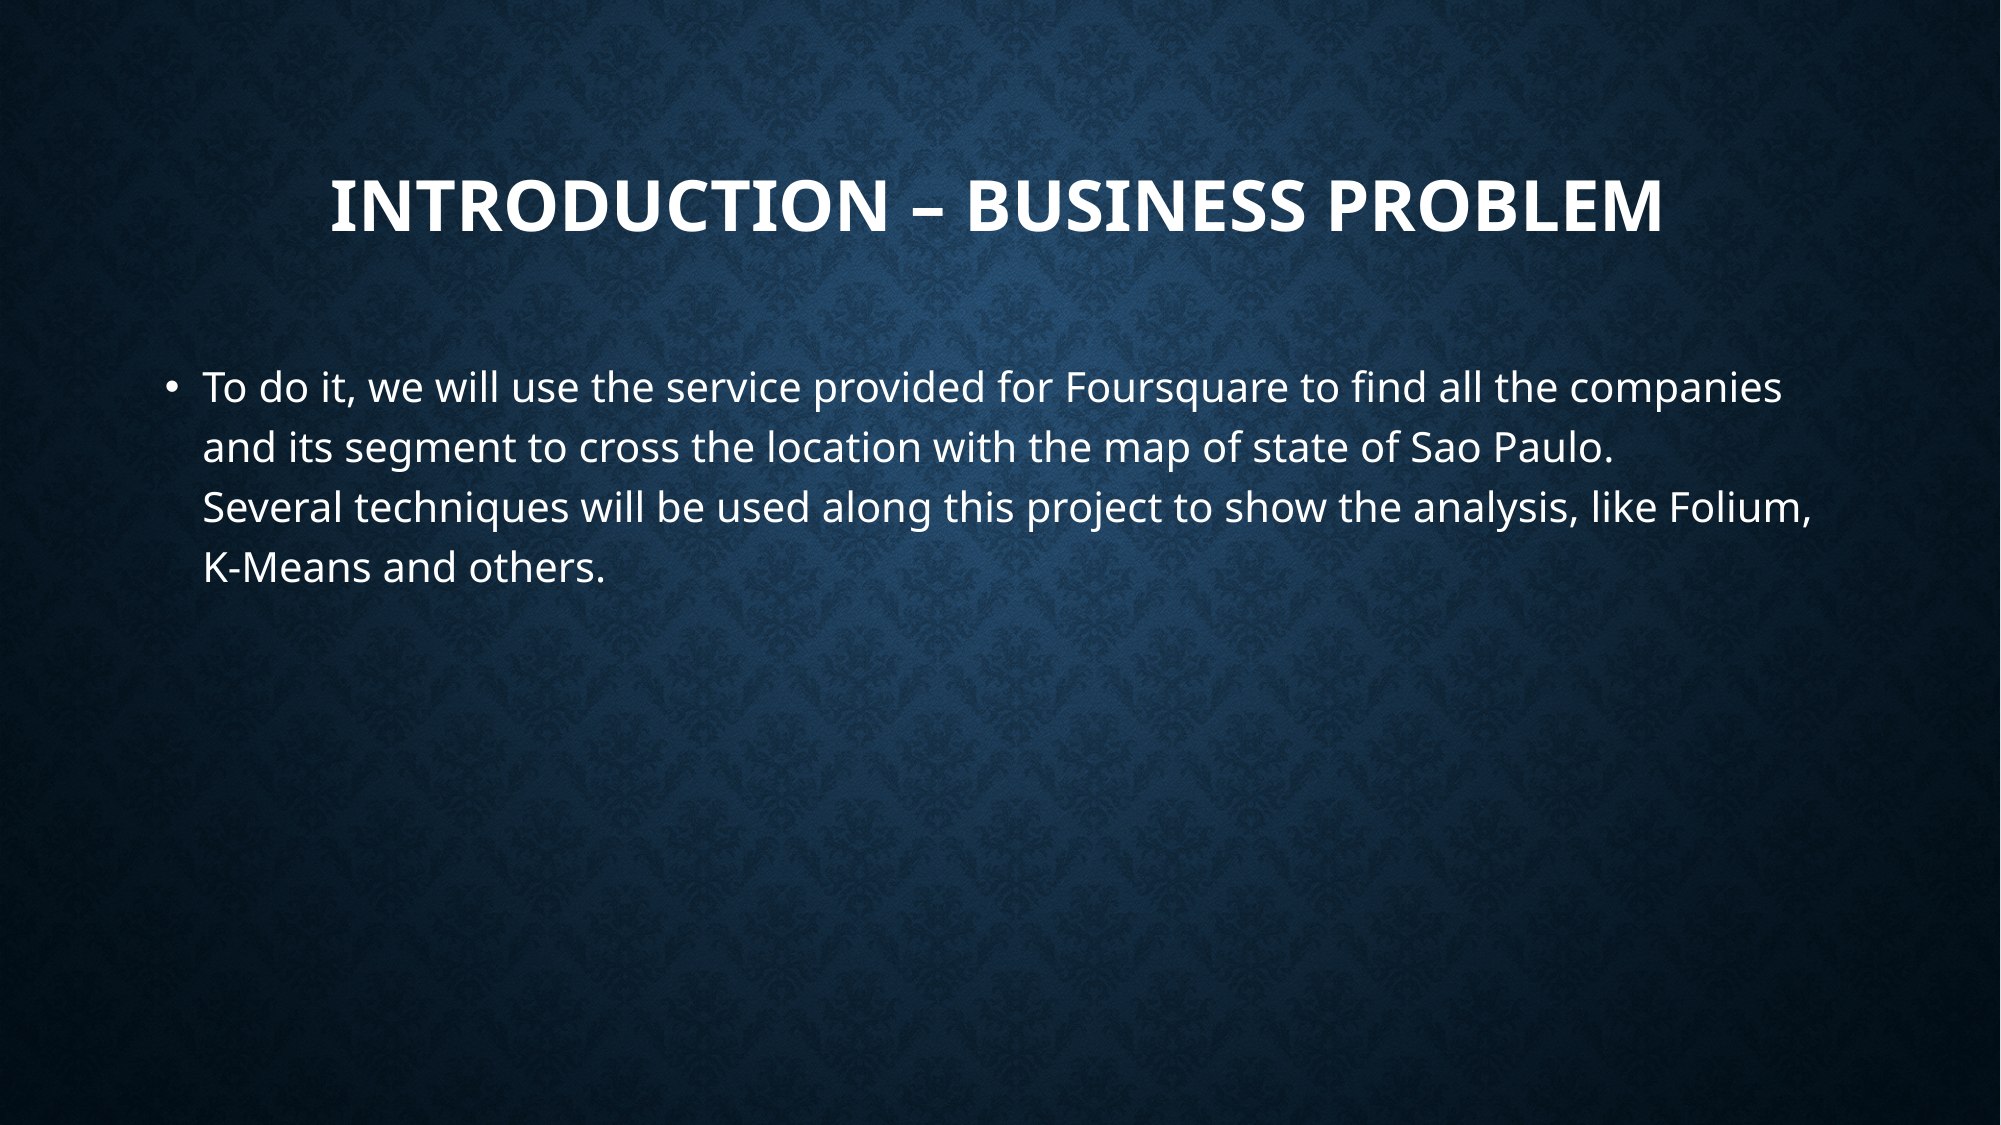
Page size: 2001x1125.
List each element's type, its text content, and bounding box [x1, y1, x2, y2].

list To do it, we will use the service provided for Foursquare to find all the companies and its segment to cross the location with the map of state of Sao Paulo. Several techniques will be used along this project to show the analysis, like Folium, K-Means and others. [149, 343, 1849, 614]
title Introduction – business problem [149, 99, 1849, 318]
